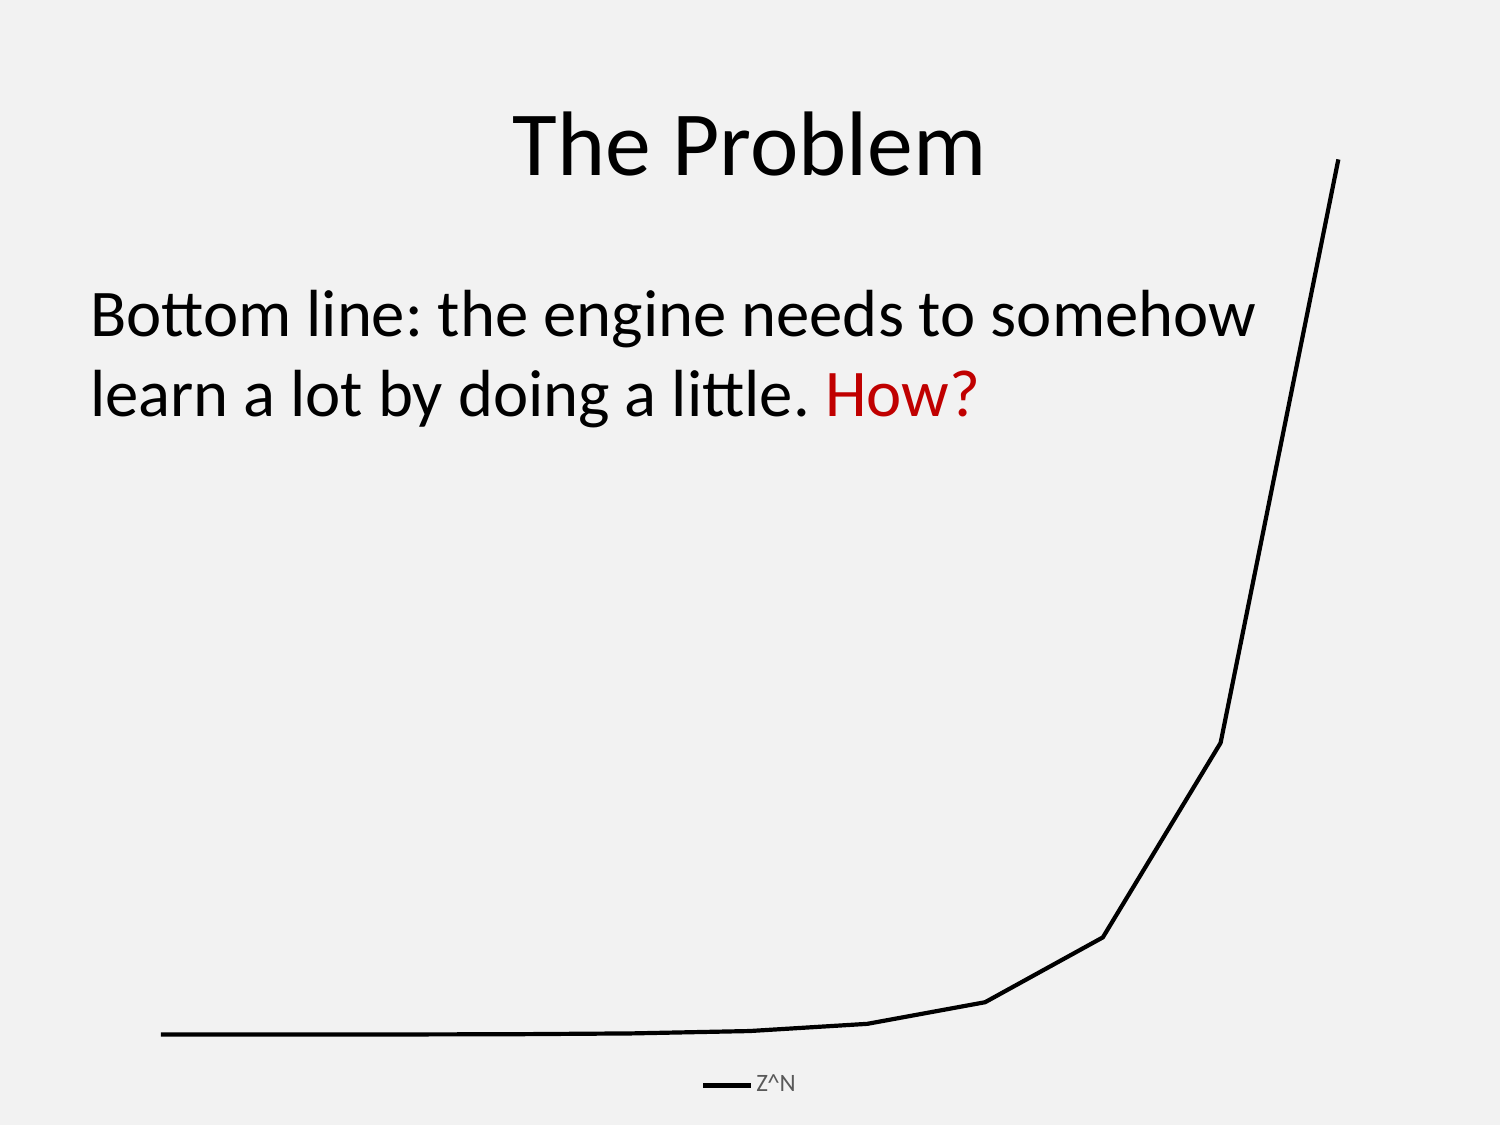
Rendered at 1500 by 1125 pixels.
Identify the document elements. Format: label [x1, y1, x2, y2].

chart [74, 24, 1425, 1105]
